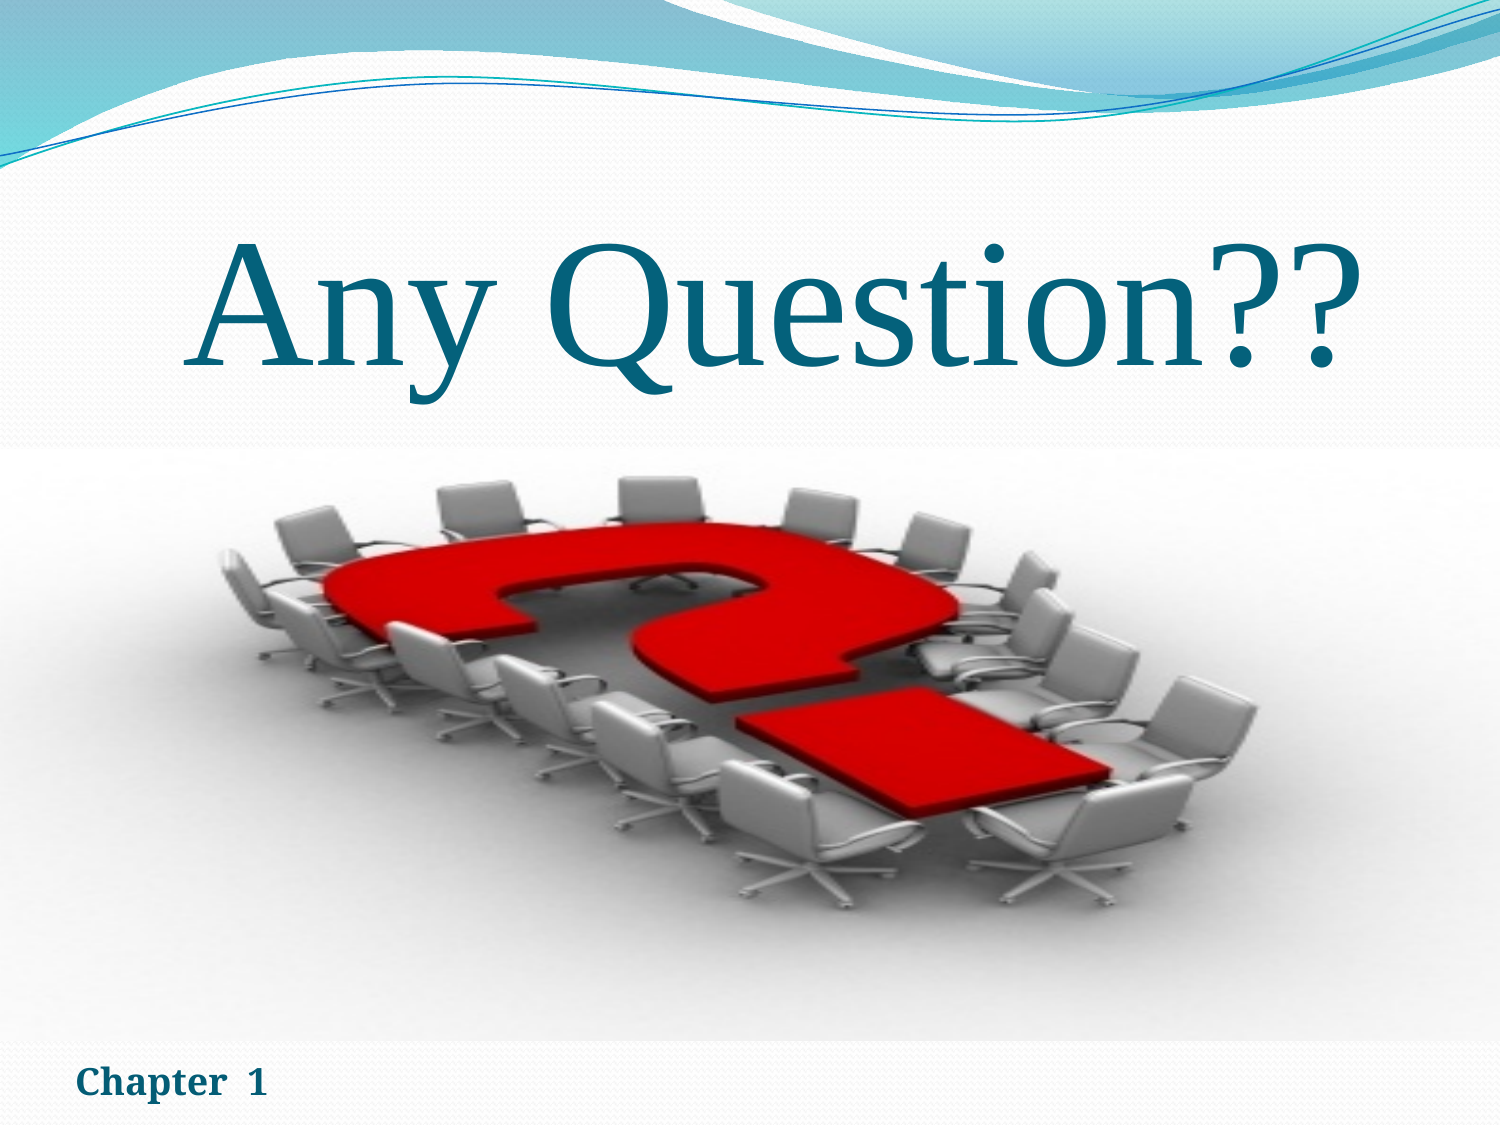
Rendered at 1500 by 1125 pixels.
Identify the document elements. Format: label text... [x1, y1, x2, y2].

slide_number Chapter 1 [75, 1054, 425, 1103]
picture [0, 449, 1500, 1041]
text_box Any Question?? [0, 174, 1500, 410]
